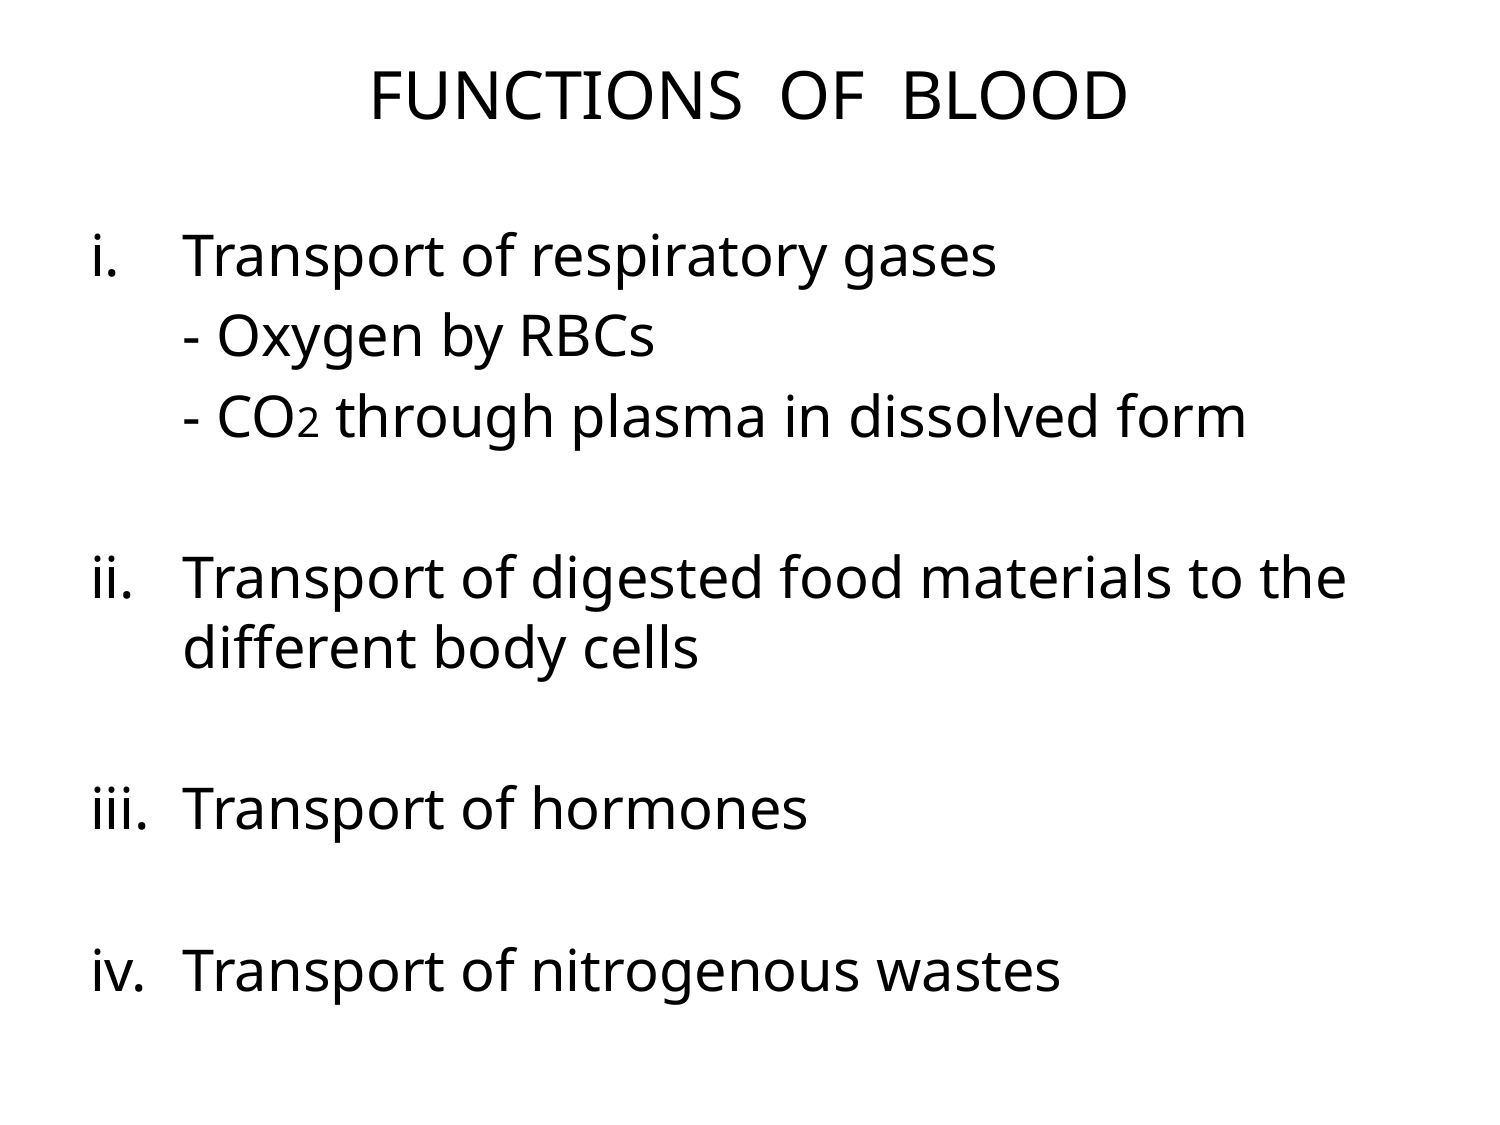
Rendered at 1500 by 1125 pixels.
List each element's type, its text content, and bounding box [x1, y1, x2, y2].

title FUNCTIONS OF BLOOD [75, 45, 1425, 141]
list Transport of respiratory gases - Oxygen by RBCs - CO2 through plasma in dissolved form Transport of digested food materials to the different body cells Transport of hormones Transport of nitrogenous wastes [75, 210, 1430, 1079]
